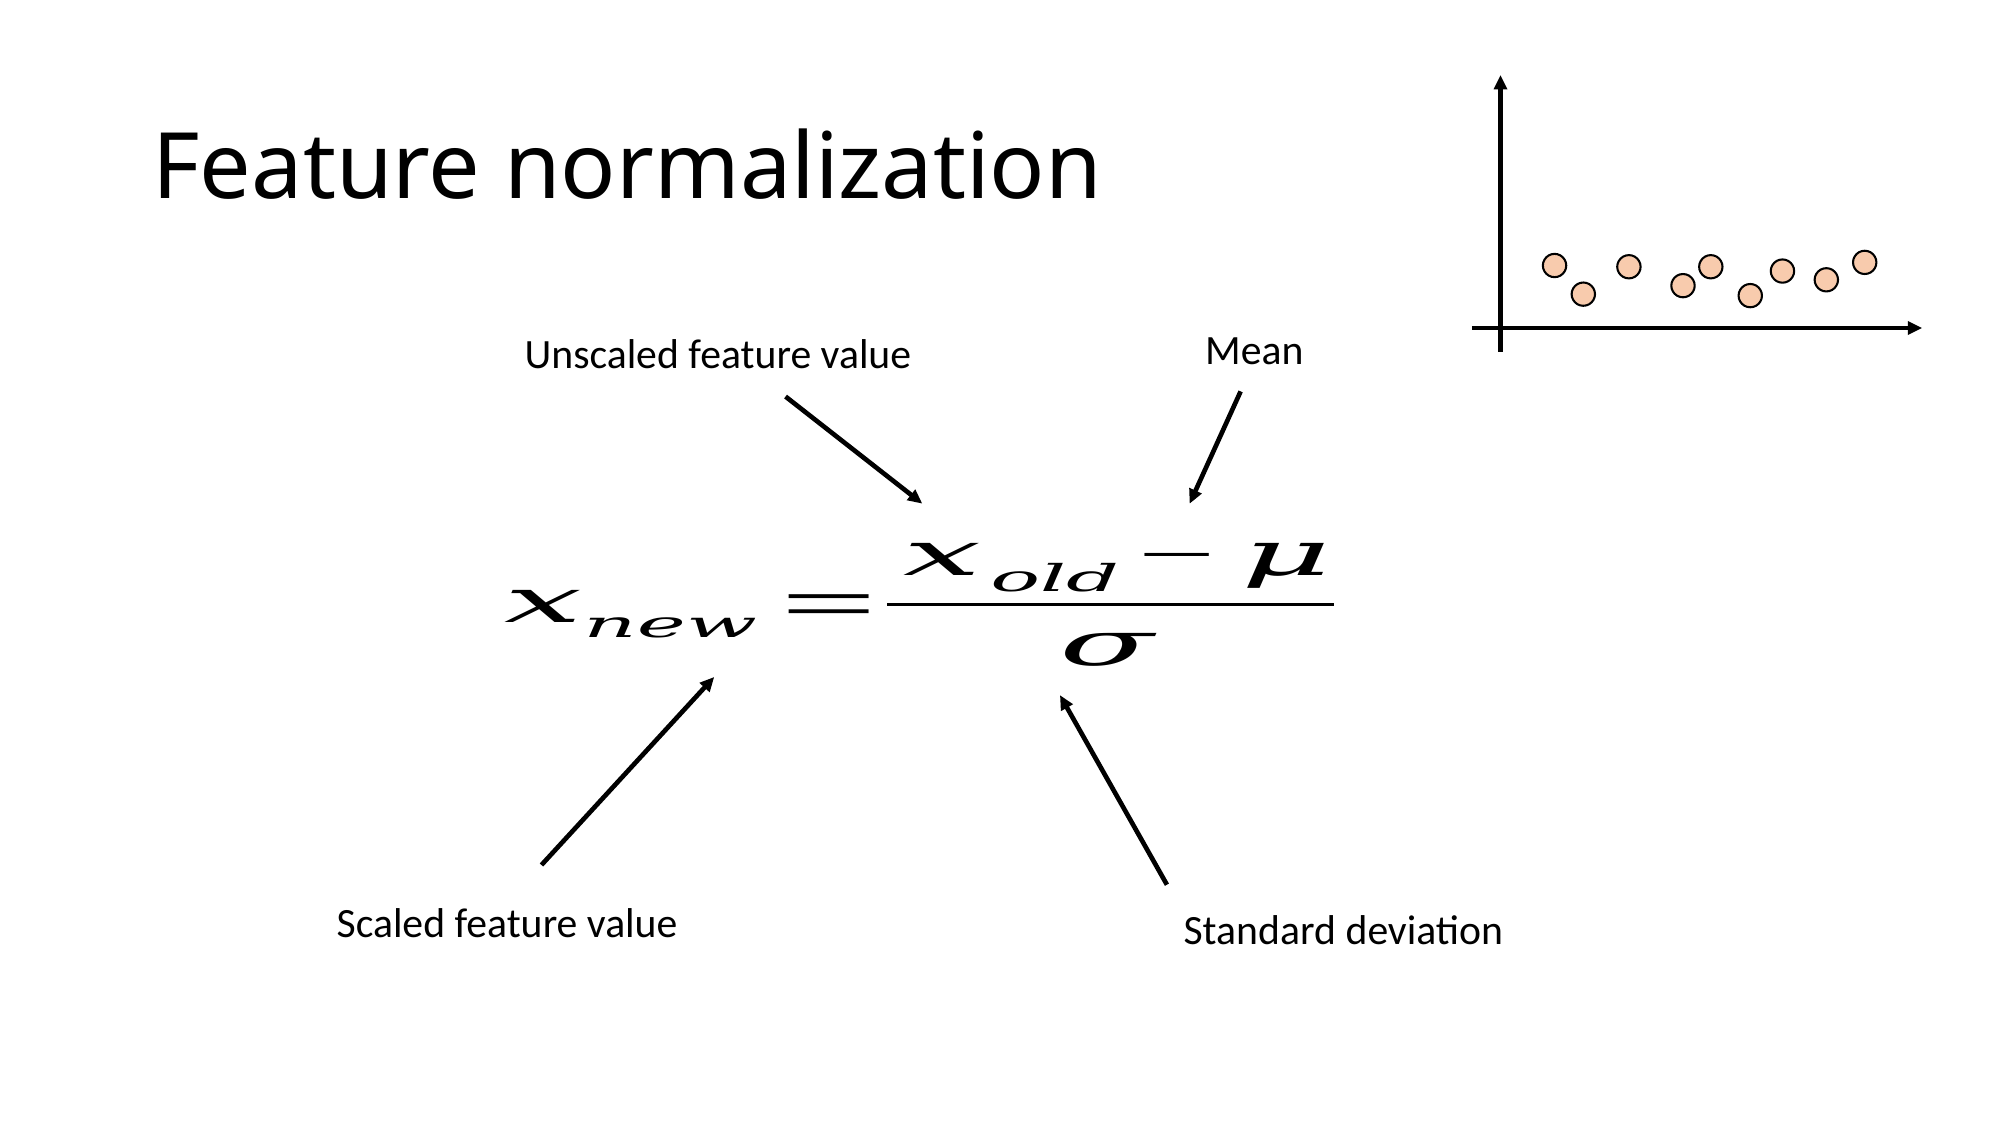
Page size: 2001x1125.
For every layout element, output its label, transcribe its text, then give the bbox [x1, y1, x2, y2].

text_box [1060, 695, 1167, 885]
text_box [1189, 391, 1241, 504]
text_box Standard deviation [1168, 895, 1519, 961]
text_box Scaled feature value [321, 888, 693, 954]
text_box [1471, 75, 1922, 352]
text_box Unscaled feature value [509, 319, 927, 384]
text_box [541, 677, 714, 866]
title Feature normalization [137, 59, 1863, 278]
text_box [785, 396, 922, 504]
text_box Mean [1190, 315, 1319, 380]
